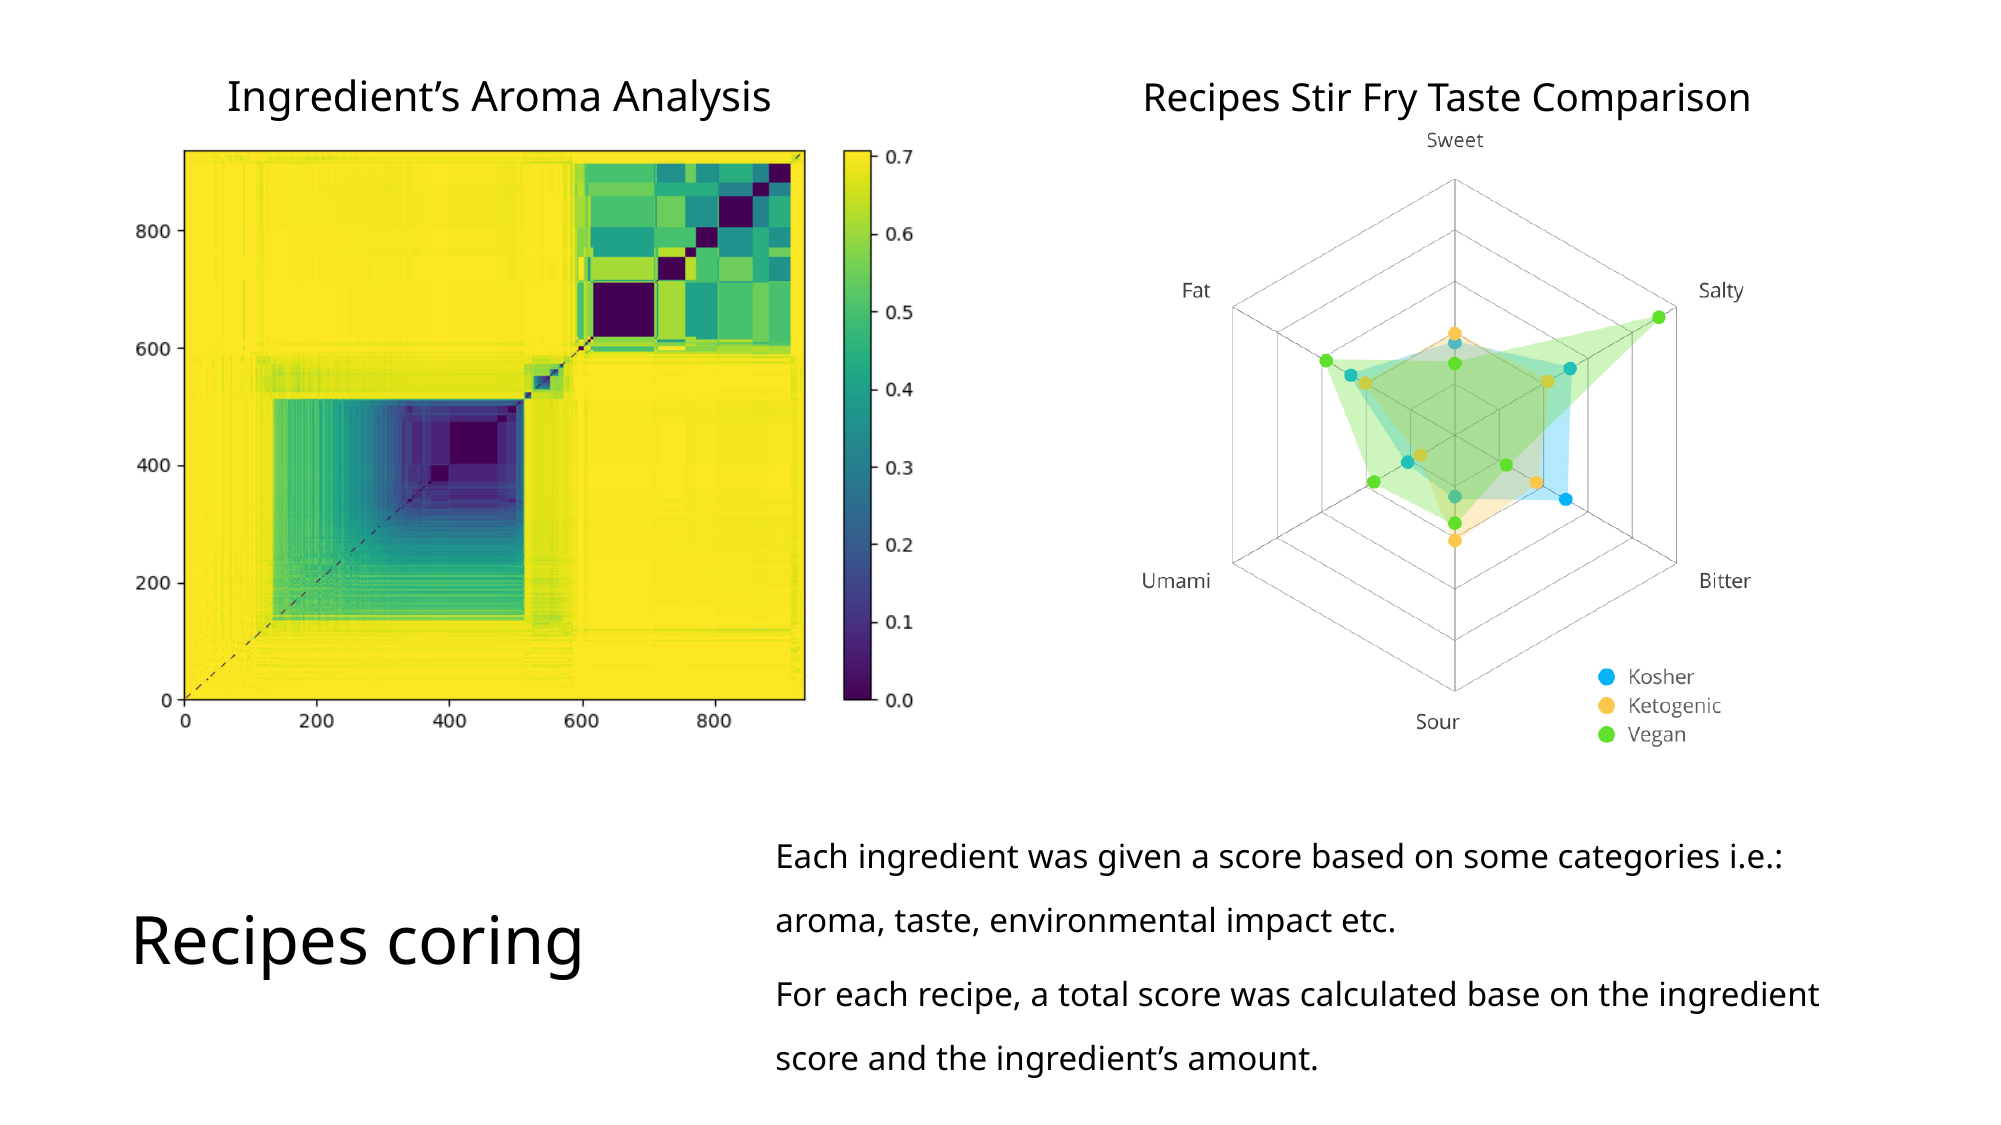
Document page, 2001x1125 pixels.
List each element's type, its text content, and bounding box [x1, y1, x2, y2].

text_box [1119, 52, 1786, 769]
title Recipes coring [115, 801, 714, 1084]
list Each ingredient was given a score based on some categories i.e.: aroma, taste, environmental impact etc. For each recipe, a total score was calculated base on the ingredient score and the ingredient’s amount. [760, 803, 1885, 1086]
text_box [115, 52, 980, 752]
